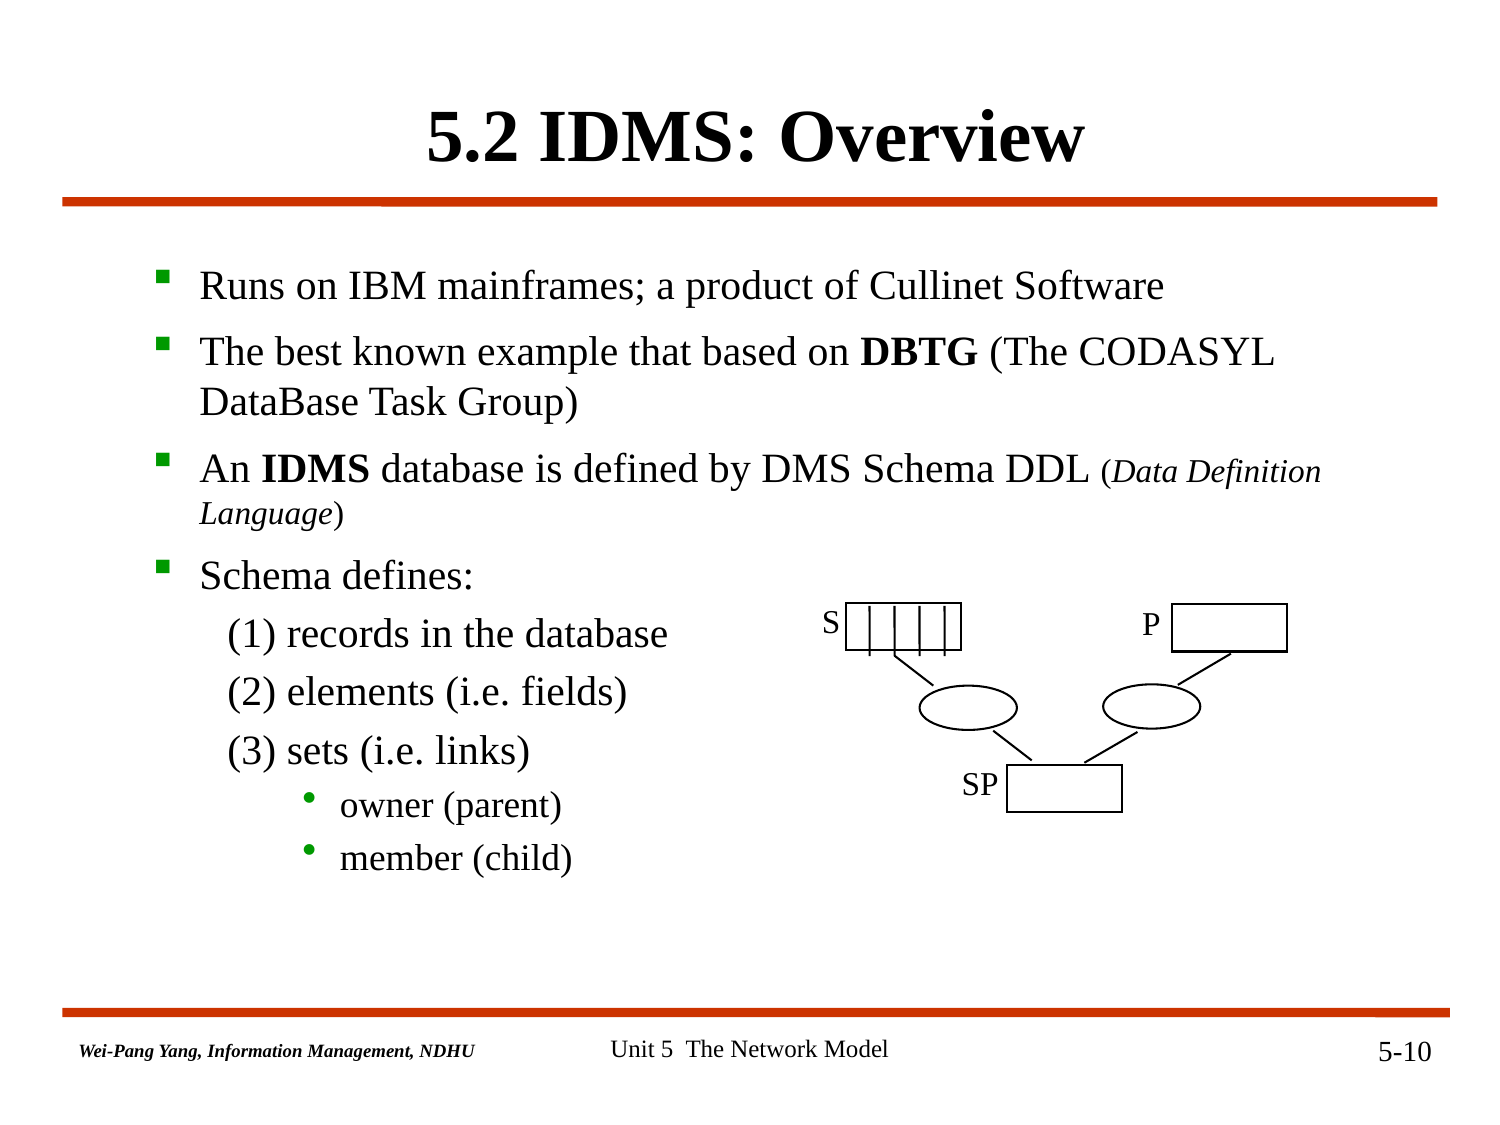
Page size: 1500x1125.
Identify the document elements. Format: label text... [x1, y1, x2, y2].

title 5.2 IDMS: Overview [137, 62, 1375, 200]
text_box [806, 592, 1288, 813]
list Runs on IBM mainframes; a product of Cullinet Software The best known example that based on DBTG (The CODASYL DataBase Task Group) An IDMS database is defined by DMS Schema DDL (Data Definition Language) Schema defines: (1) records in the database (2) elements (i.e. fields) (3) sets (i.e. links) owner (parent) member (child) [62, 249, 1438, 1013]
